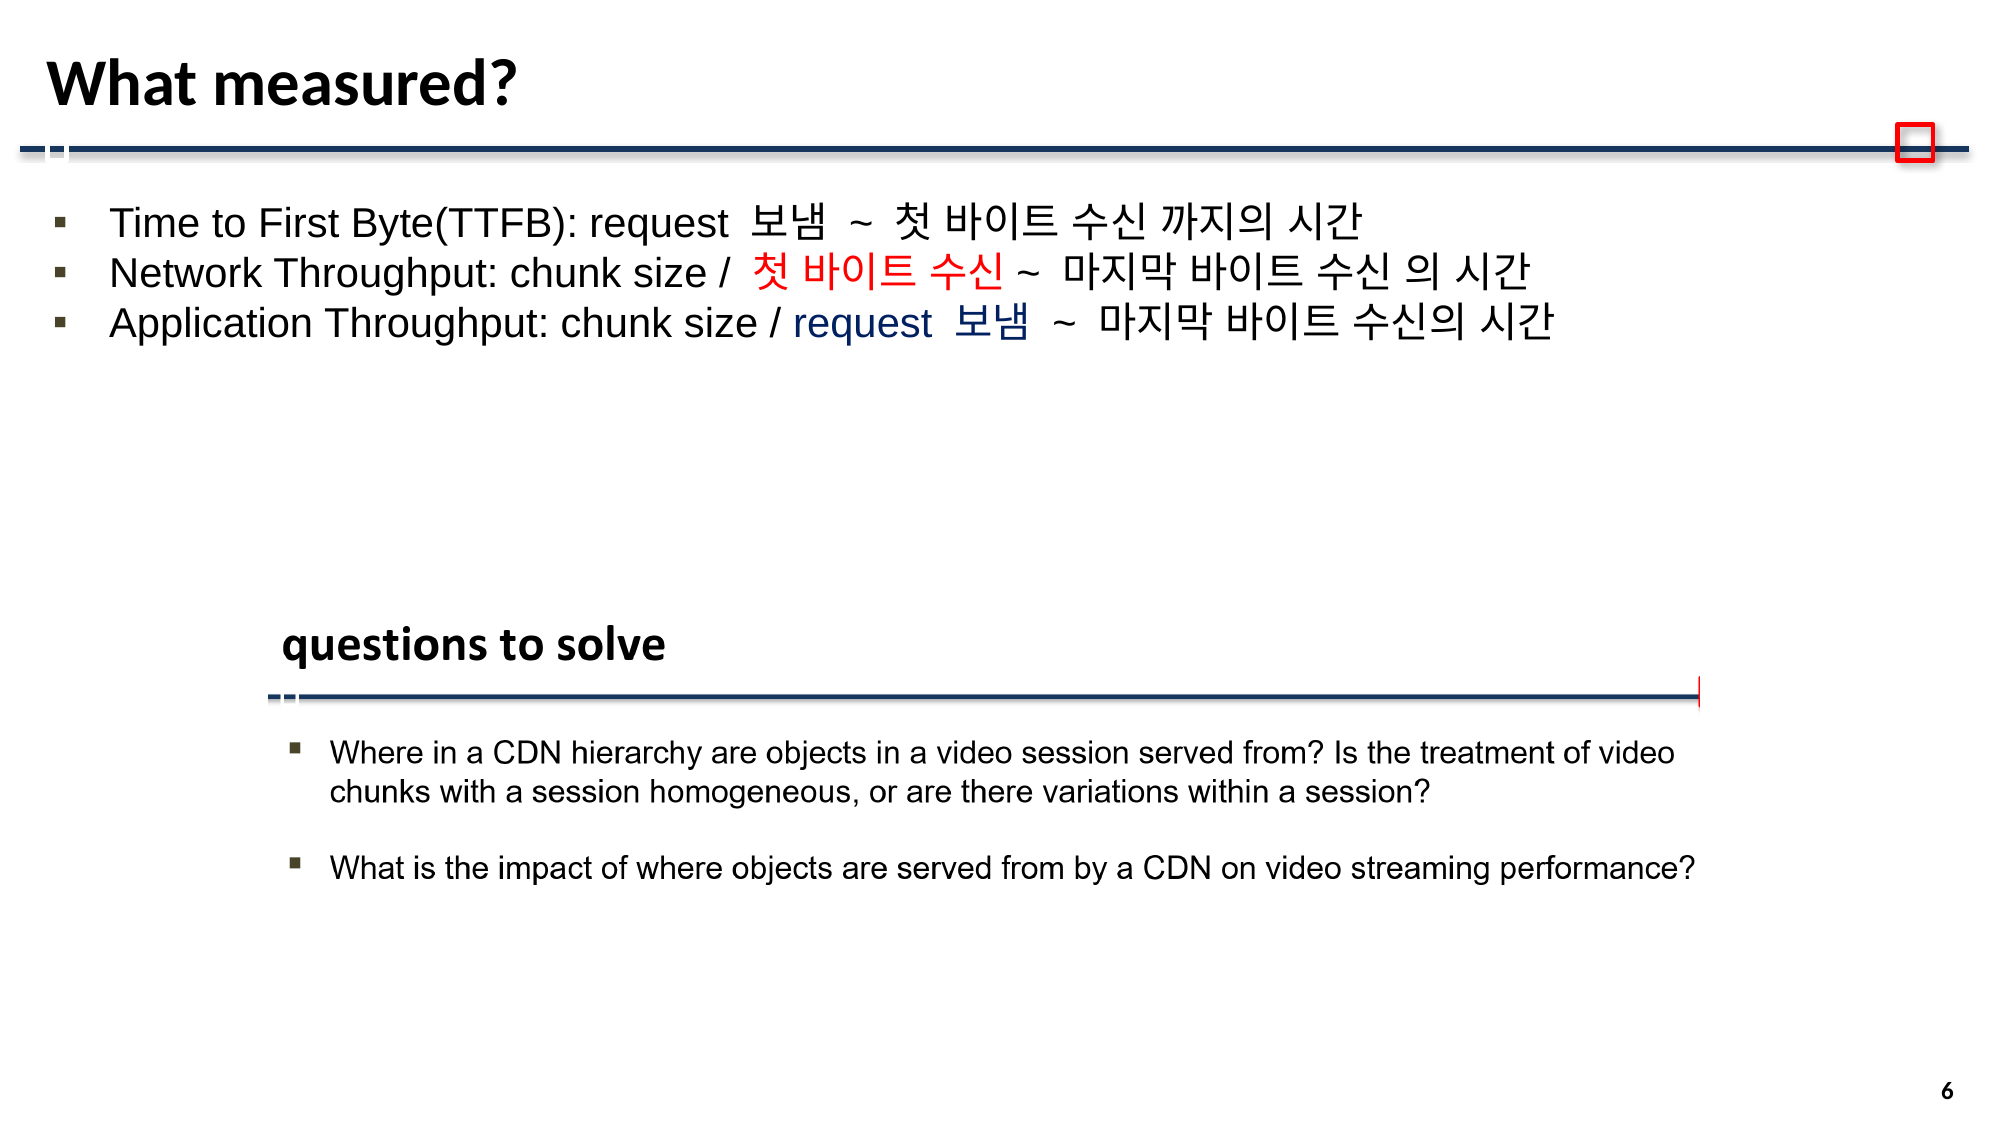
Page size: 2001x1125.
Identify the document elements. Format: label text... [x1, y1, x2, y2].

text_box Time to First Byte(TTFB): request 보냄 ~ 첫 바이트 수신 까지의 시간 Network Throughput: chunk size / 첫 바이트 수신~ 마지막 바이트 수신 의 시간 Application Throughput: chunk size / request 보냄 ~ 마지막 바이트 수신의 시간 [37, 188, 1976, 395]
picture [268, 611, 1700, 908]
slide_number 6 [1826, 1071, 1969, 1108]
title What measured? [31, 7, 1969, 151]
